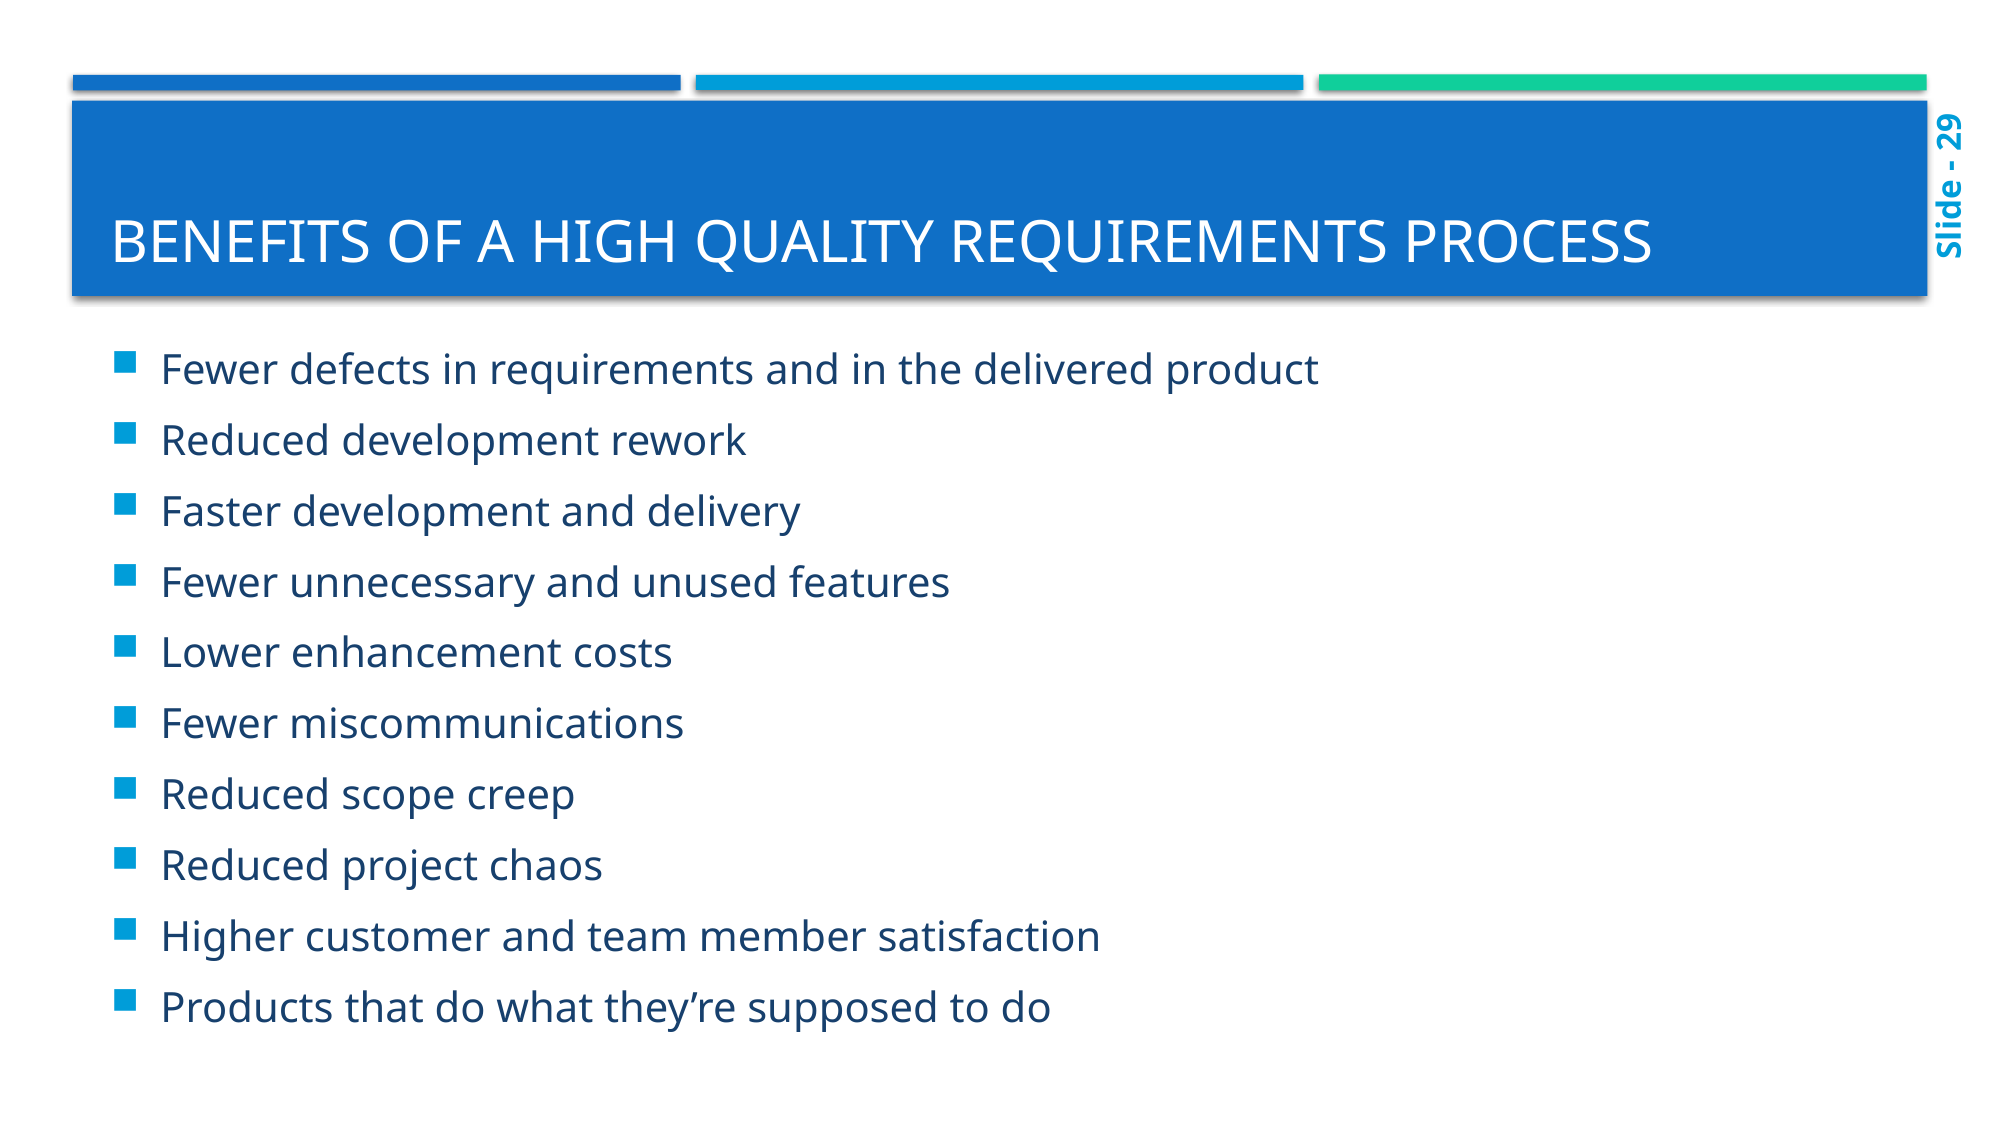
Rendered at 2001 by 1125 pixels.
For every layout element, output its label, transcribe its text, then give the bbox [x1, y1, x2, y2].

title Benefits of a high quality requirements process [95, 115, 1905, 282]
list Fewer defects in requirements and in the delivered product Reduced development rework Faster development and delivery Fewer unnecessary and unused features Lower enhancement costs Fewer miscommunications Reduced scope creep Reduced project chaos Higher customer and team member satisfaction Products that do what they’re supposed to do [95, 310, 1905, 1063]
text_box Slide - 29 [1921, 98, 1974, 282]
